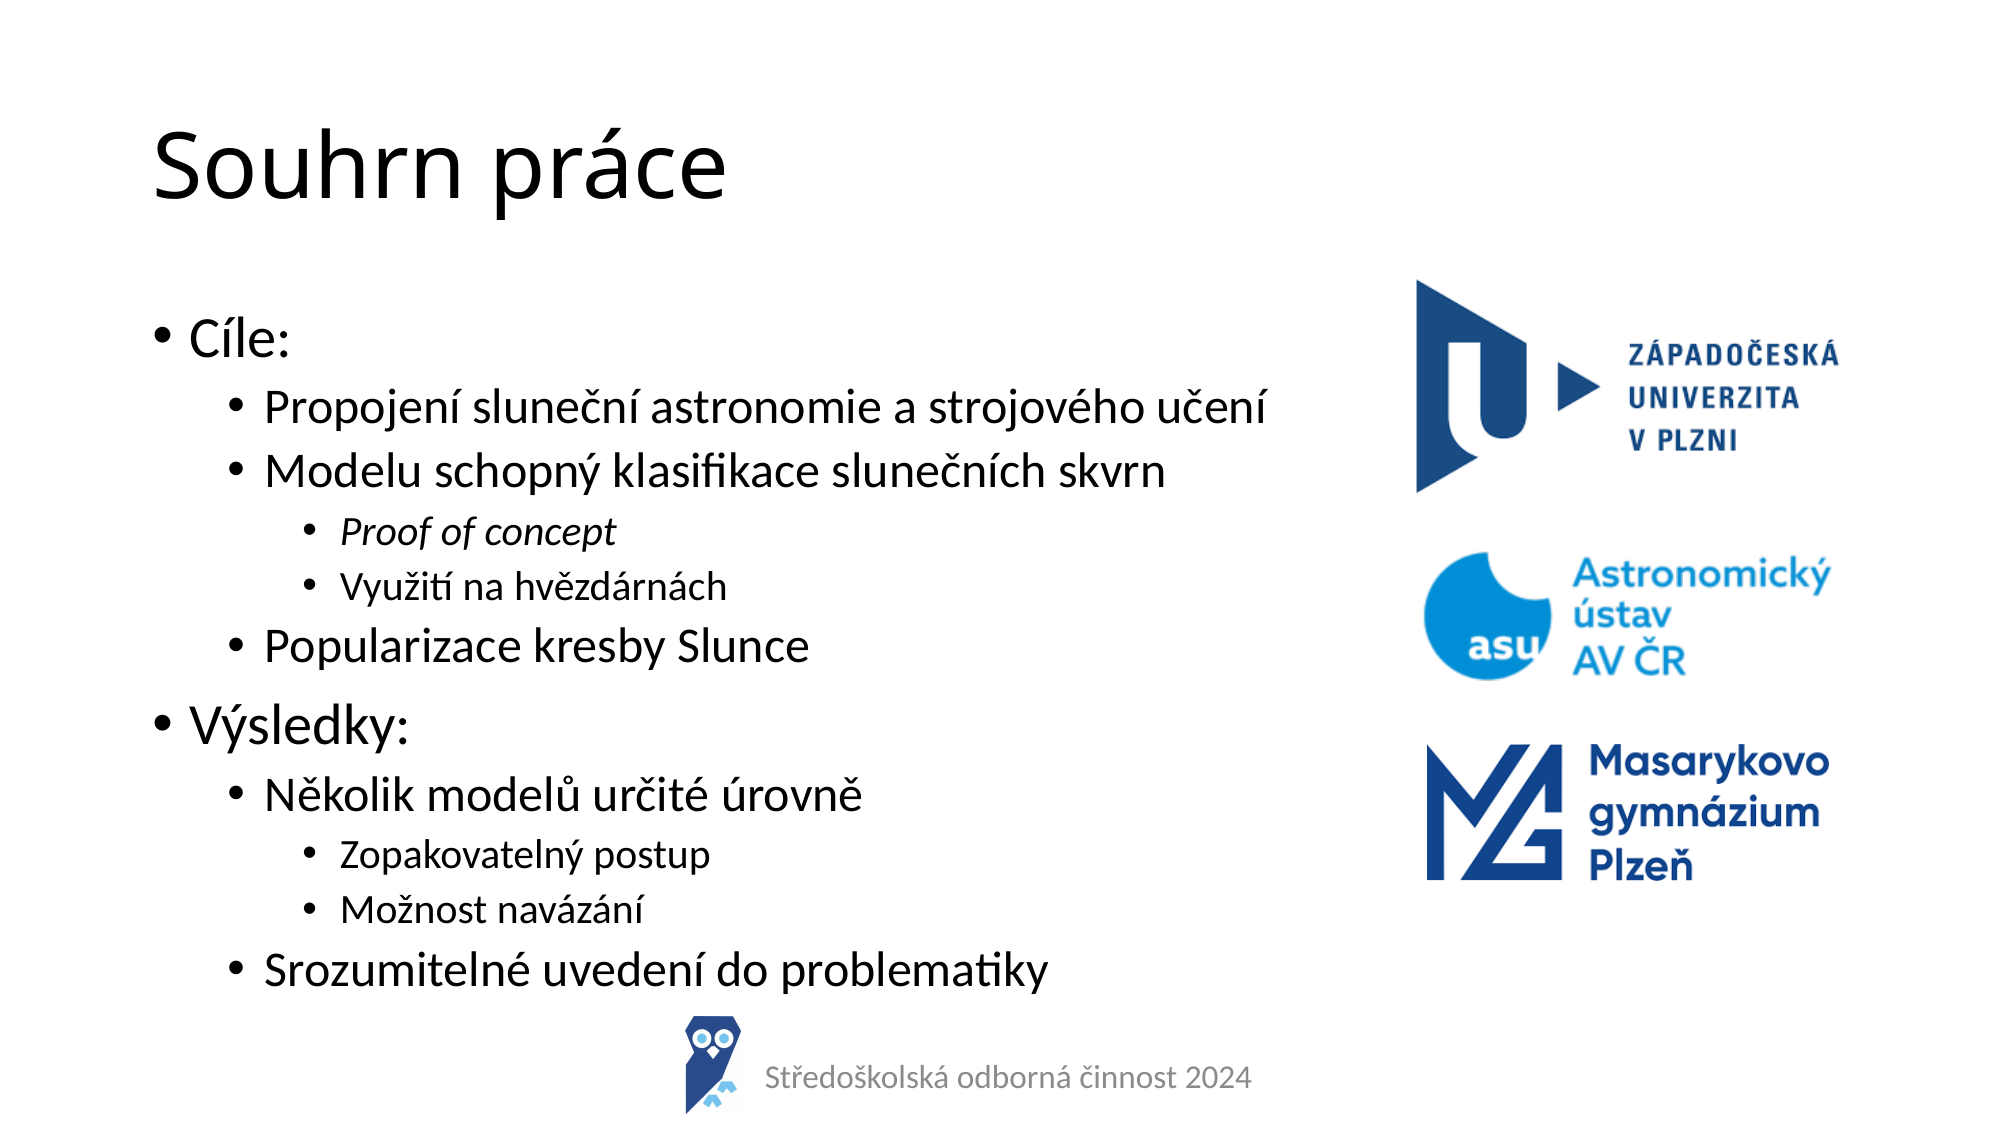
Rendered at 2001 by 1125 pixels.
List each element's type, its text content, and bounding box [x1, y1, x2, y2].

picture [1427, 744, 1829, 881]
footer Středoškolská odborná činnost 2024 [748, 1044, 1269, 1105]
picture [1414, 277, 1842, 496]
list Cíle: Propojení sluneční astronomie a strojového učení Modelu schopný klasifikace slunečních skvrn Proof of concept Využití na hvězdárnách Popularizace kresby Slunce Výsledky: Několik modelů určité úrovně Zopakovatelný postup Možnost navázání Srozumitelné uvedení do problematiky [137, 299, 1394, 1014]
title Souhrn práce [137, 59, 1863, 278]
picture [685, 1016, 741, 1114]
picture [1393, 521, 1863, 712]
